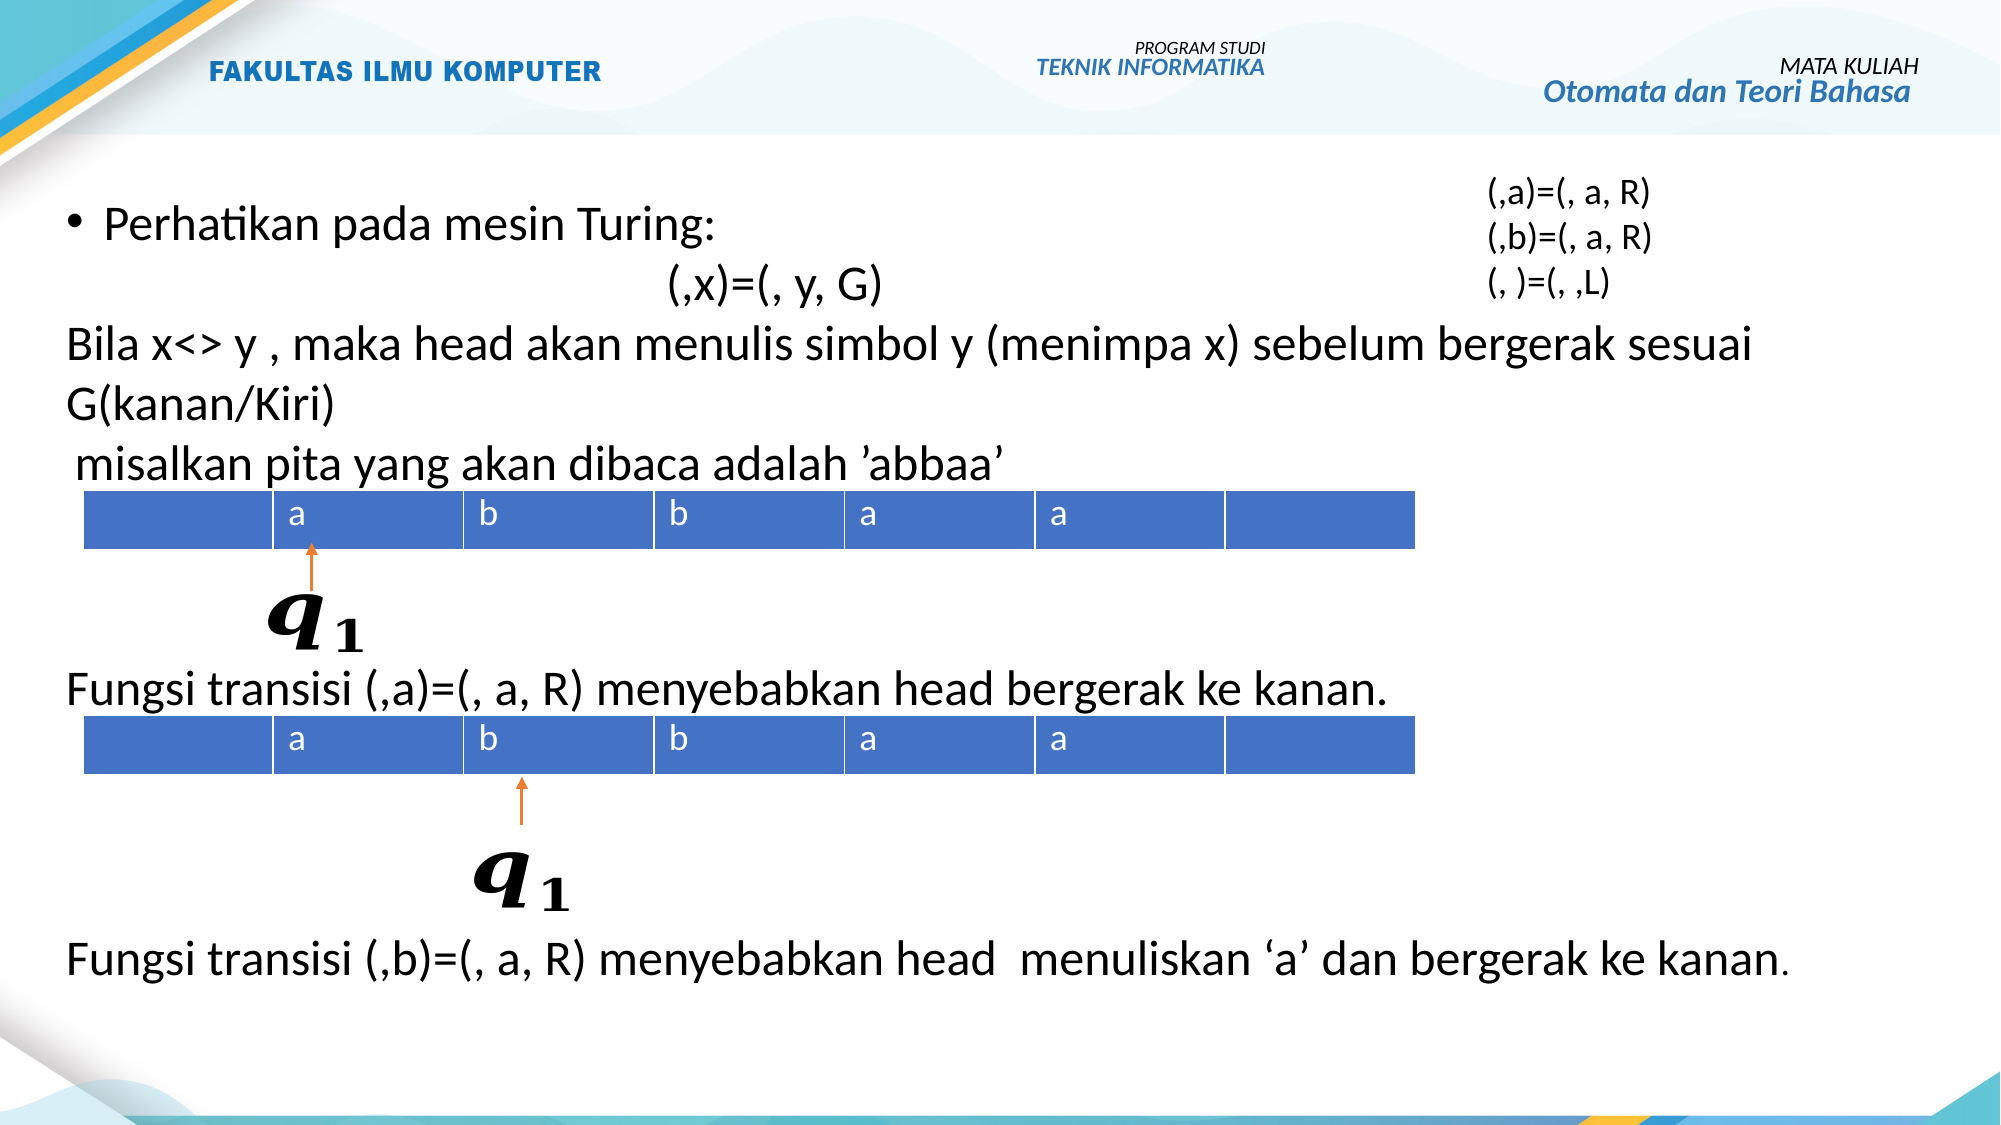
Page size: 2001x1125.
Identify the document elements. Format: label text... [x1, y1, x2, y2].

text_box MATA KULIAH Otomata dan Teori Bahasa [1471, 48, 1935, 161]
table_header b [464, 716, 653, 774]
picture [0, 0, 2000, 1125]
table_header [1226, 491, 1415, 549]
table_header a [1036, 716, 1224, 774]
text_box PROGRAM STUDI TEKNIK INFORMATIKA [904, 33, 1281, 118]
table_header [84, 491, 272, 549]
table_header a [274, 716, 463, 774]
table_header a [274, 491, 463, 549]
table_header a [845, 716, 1034, 774]
table_header b [464, 491, 653, 549]
table_header a [845, 491, 1034, 549]
table_header b [655, 716, 844, 774]
table_header [84, 716, 272, 774]
table_header b [655, 491, 844, 549]
table_header [1226, 716, 1415, 774]
table_header a [1036, 491, 1224, 549]
